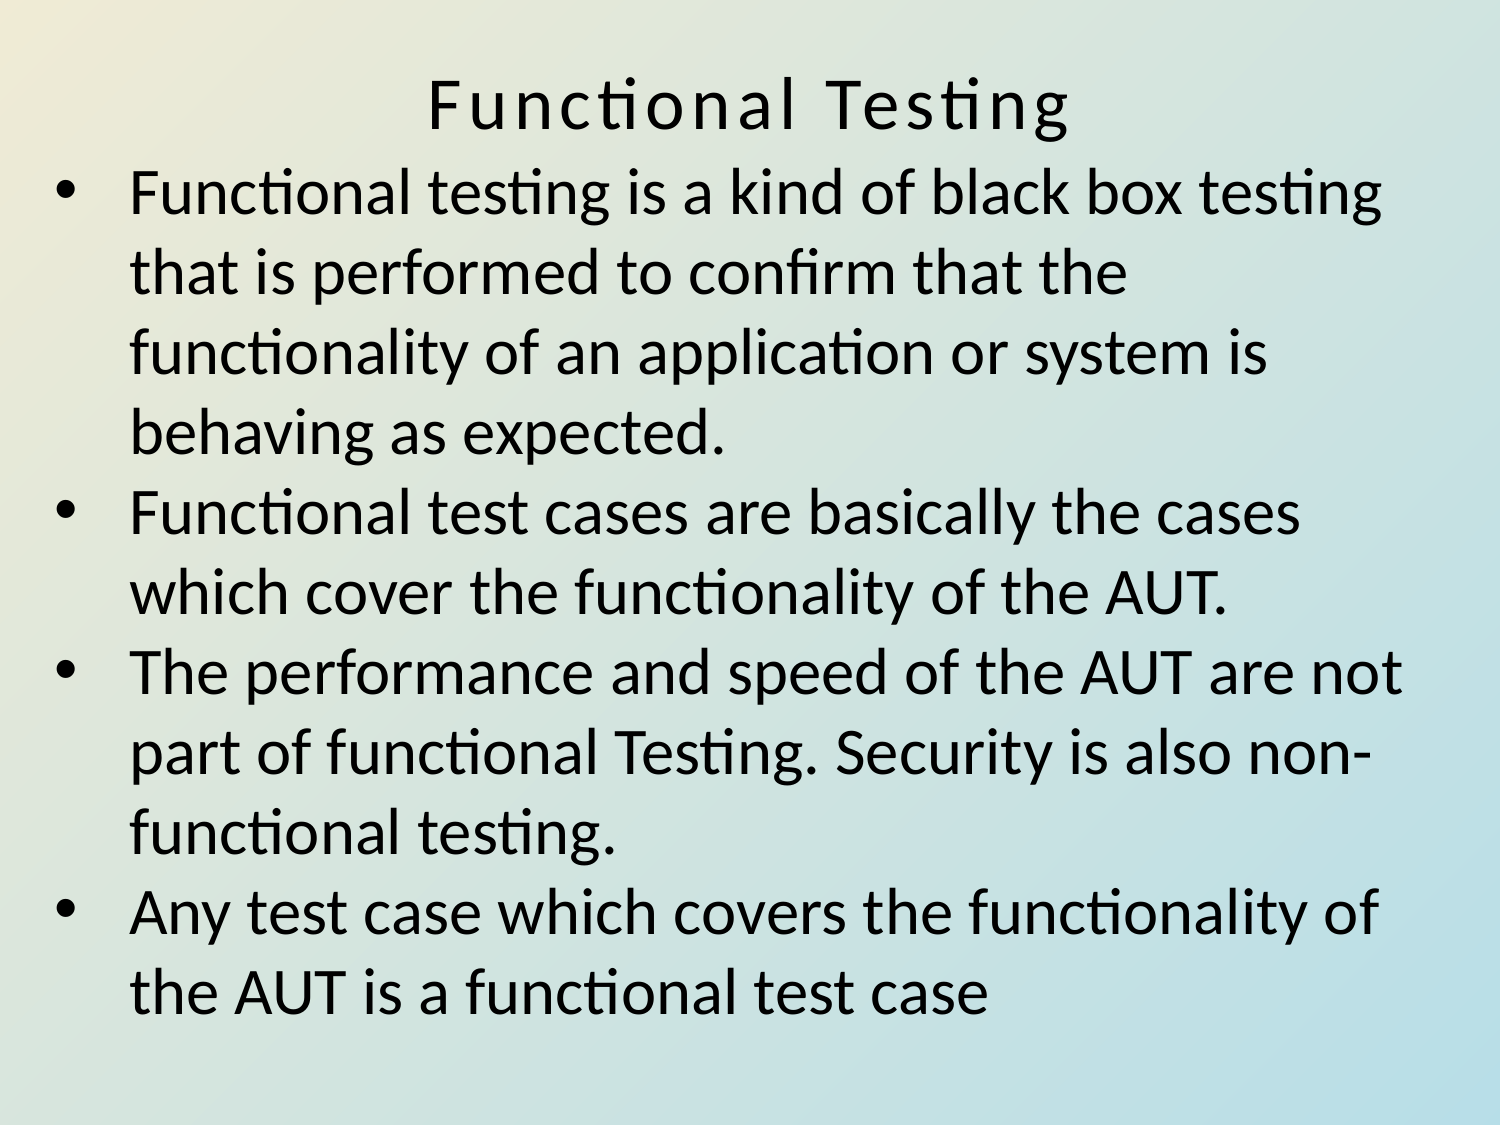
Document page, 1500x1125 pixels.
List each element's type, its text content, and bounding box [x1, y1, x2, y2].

text_box Functional testing is a kind of black box testing that is performed to confirm that the functionality of an application or system is behaving as expected. Functional test cases are basically the cases which cover the functionality of the AUT. The performance and speed of the AUT are not part of functional Testing. Security is also non- functional testing. Any test case which covers the functionality of the AUT is a functional test case [39, 140, 1464, 1036]
title Functional Testing [38, 46, 1460, 152]
